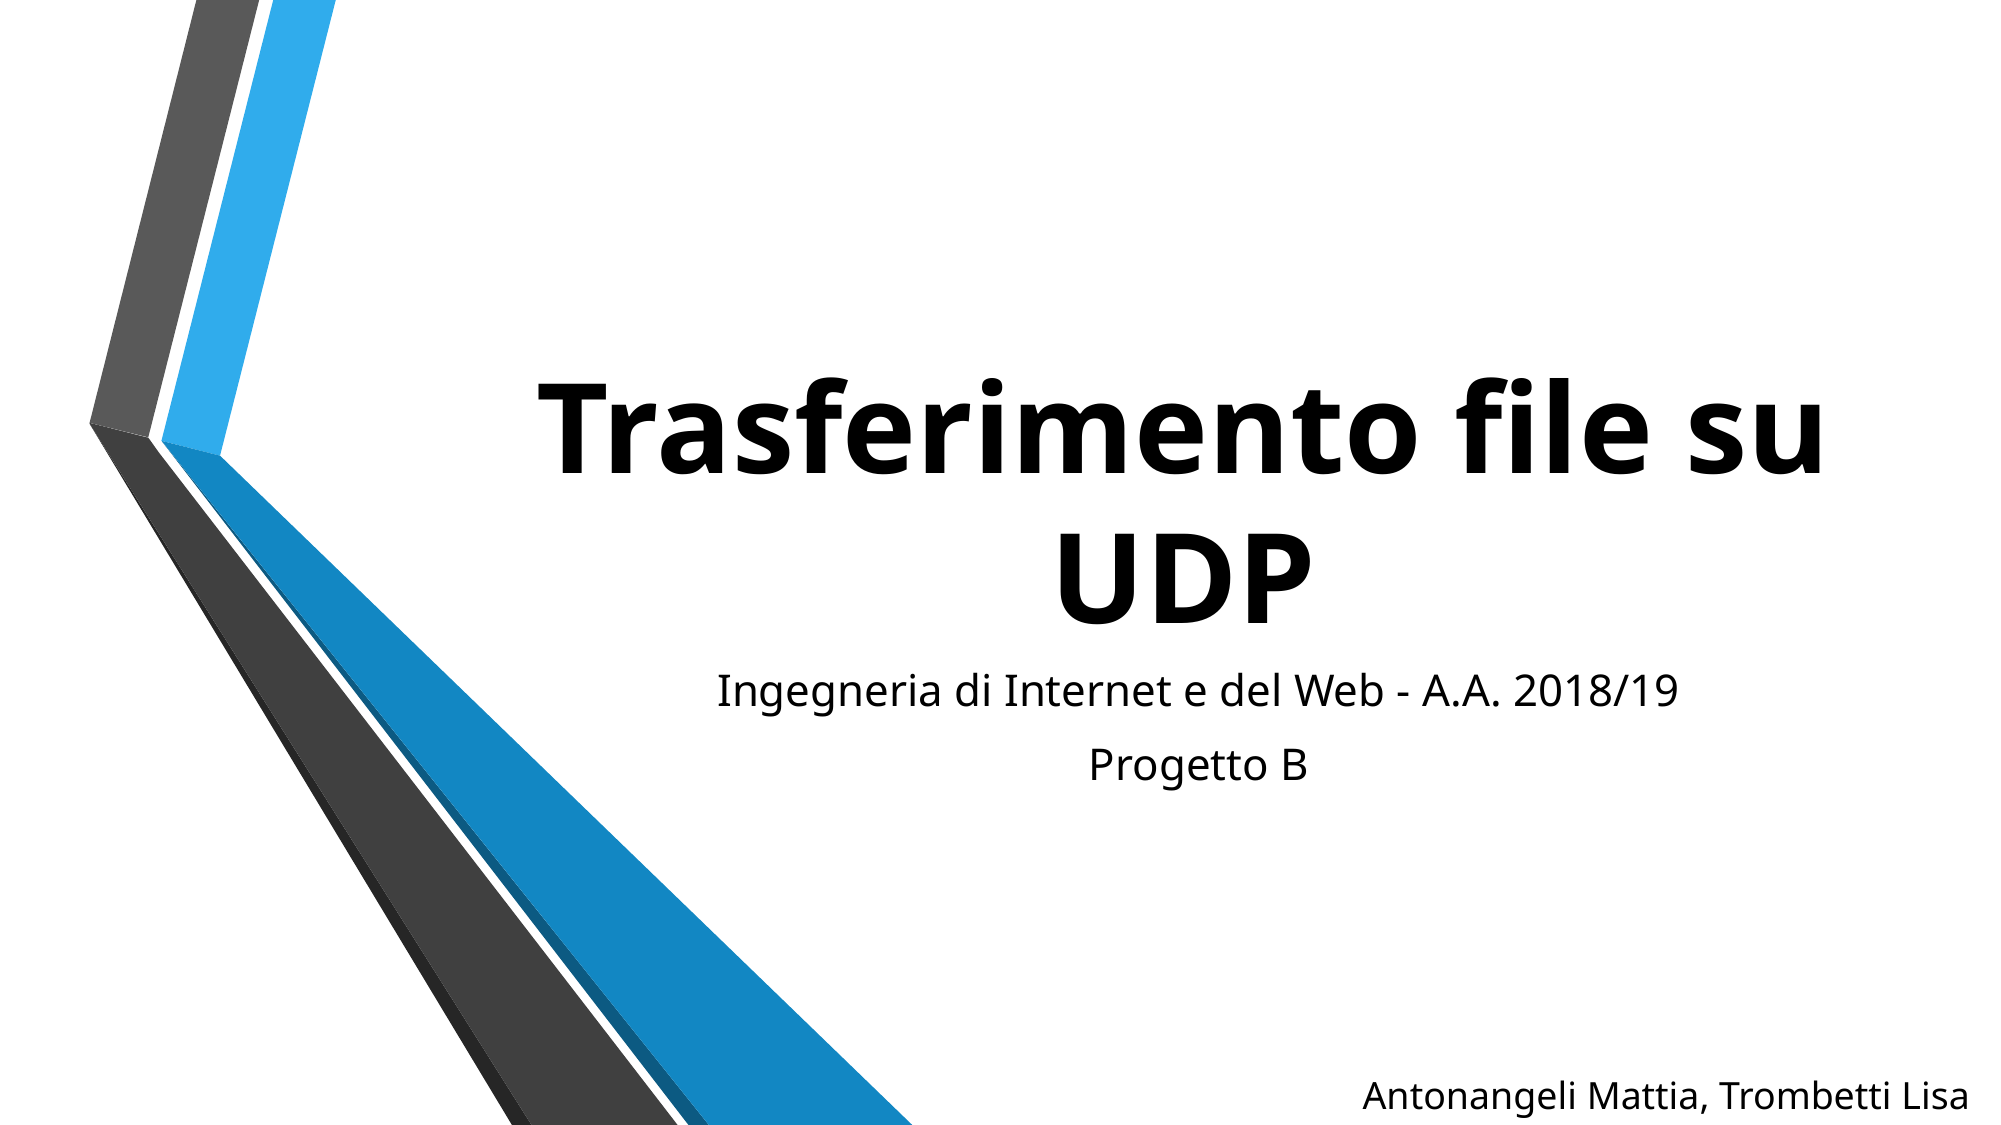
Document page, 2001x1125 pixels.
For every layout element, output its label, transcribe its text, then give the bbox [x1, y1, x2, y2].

subtitle Ingegneria di Internet e del Web - A.A. 2018/19 Progetto B [625, 655, 1772, 884]
title Trasferimento file su UDP [480, 226, 1887, 656]
text_box Antonangeli Mattia, Trombetti Lisa [1347, 1064, 2000, 1125]
